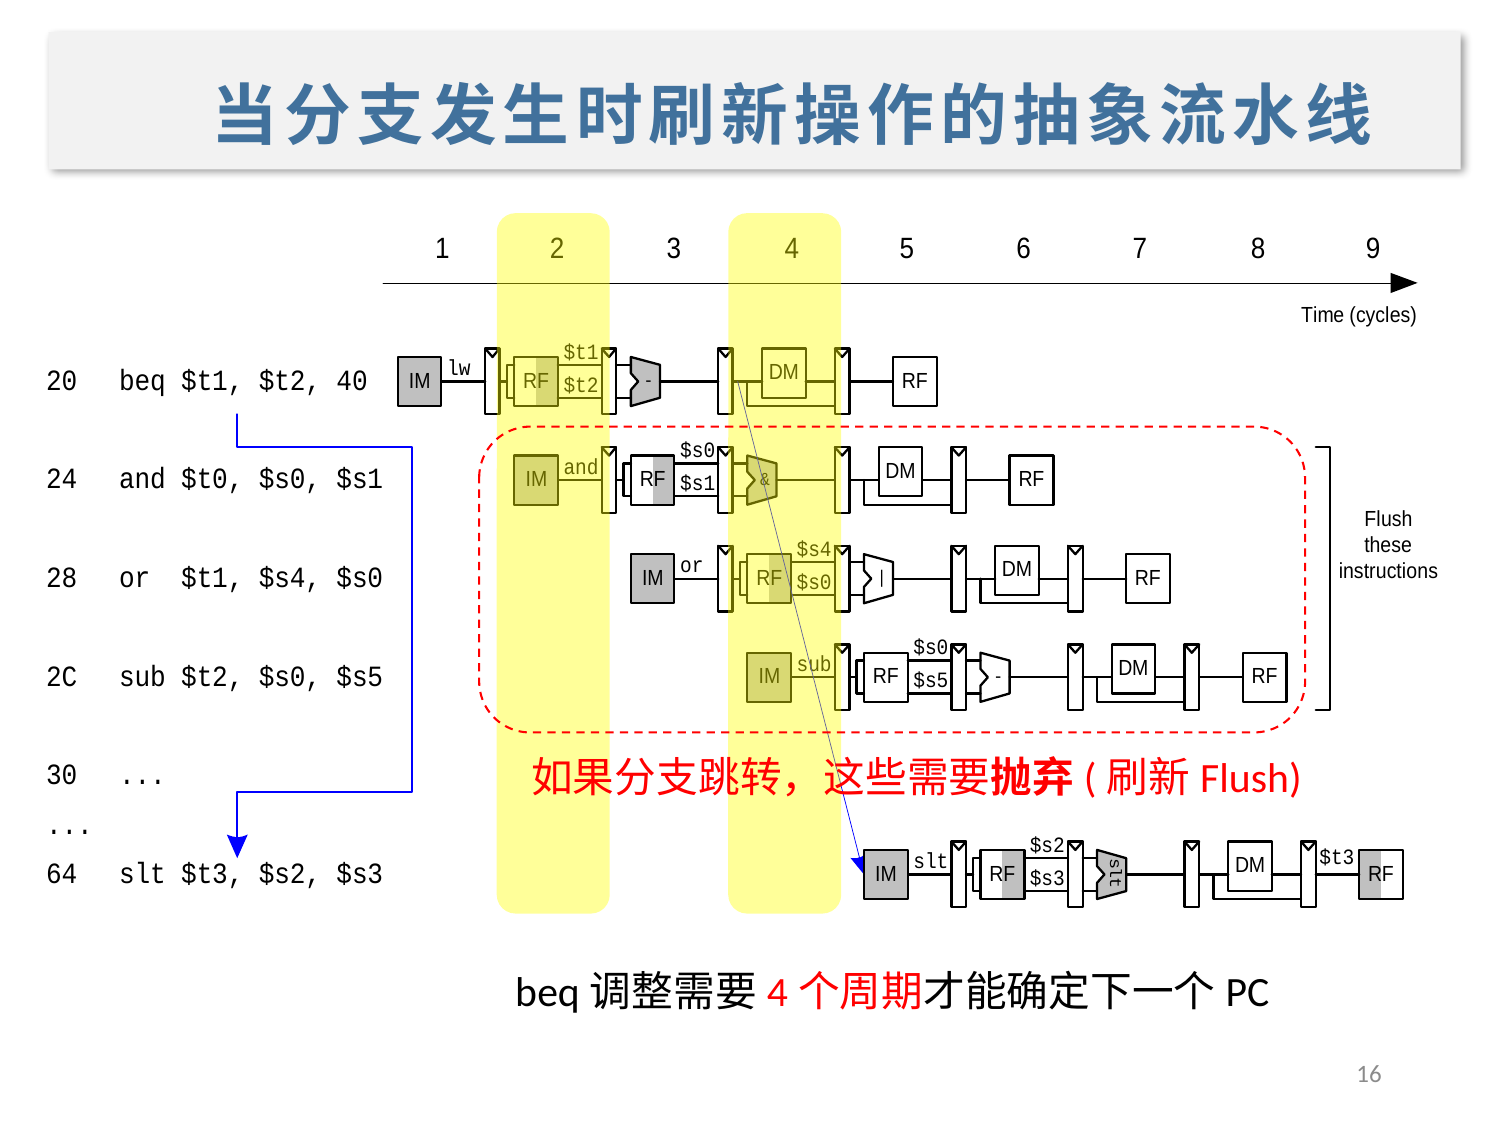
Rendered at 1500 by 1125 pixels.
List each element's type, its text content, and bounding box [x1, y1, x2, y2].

title 当分支发生时刷新操作的抽象流水线 [48, 32, 1461, 170]
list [29, 213, 1467, 914]
slide_number 16 [1059, 1042, 1397, 1103]
text_box beq调整需要4个周期才能确定下一个PC [500, 957, 1285, 1023]
